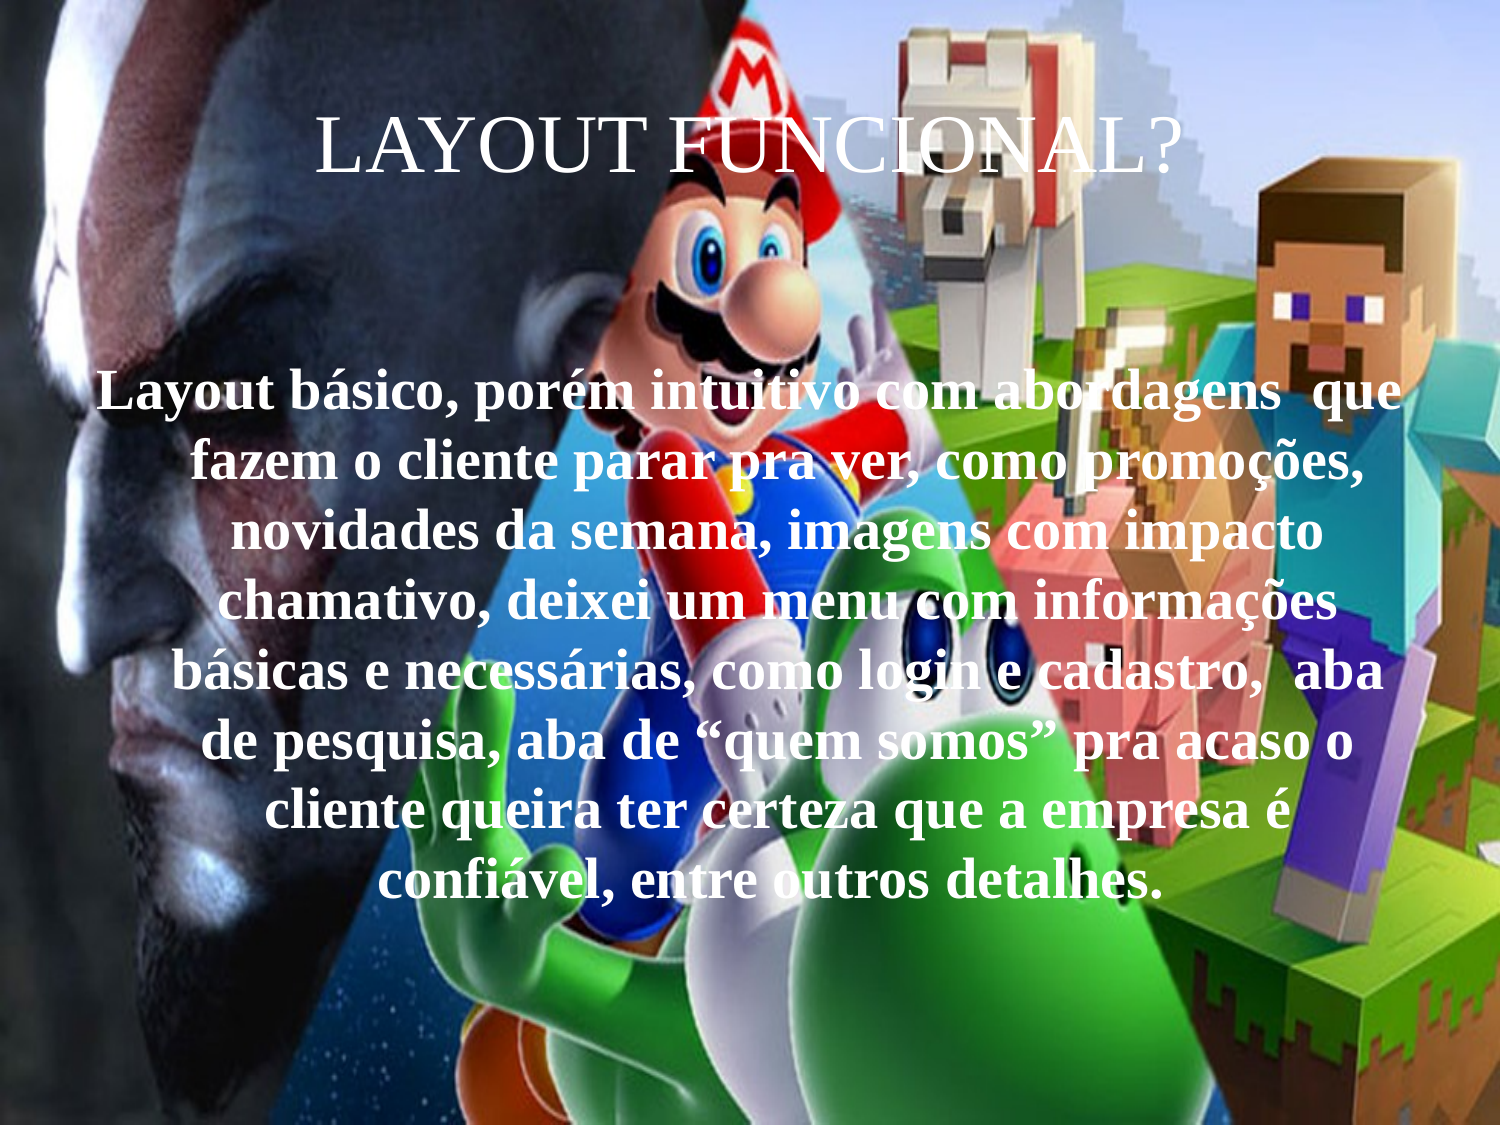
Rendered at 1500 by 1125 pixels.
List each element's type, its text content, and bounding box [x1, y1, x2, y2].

title LAYOUT FUNCIONAL? [75, 45, 1425, 233]
picture [0, 0, 1500, 1125]
list Layout básico, porém intuitivo com abordagens que fazem o cliente parar pra ver, como promoções, novidades da semana, imagens com impacto chamativo, deixei um menu com informações básicas e necessárias, como login e cadastro, aba de pesquisa, aba de “quem somos” pra acaso o cliente queira ter certeza que a empresa é confiável, entre outros detalhes. [75, 262, 1425, 1005]
